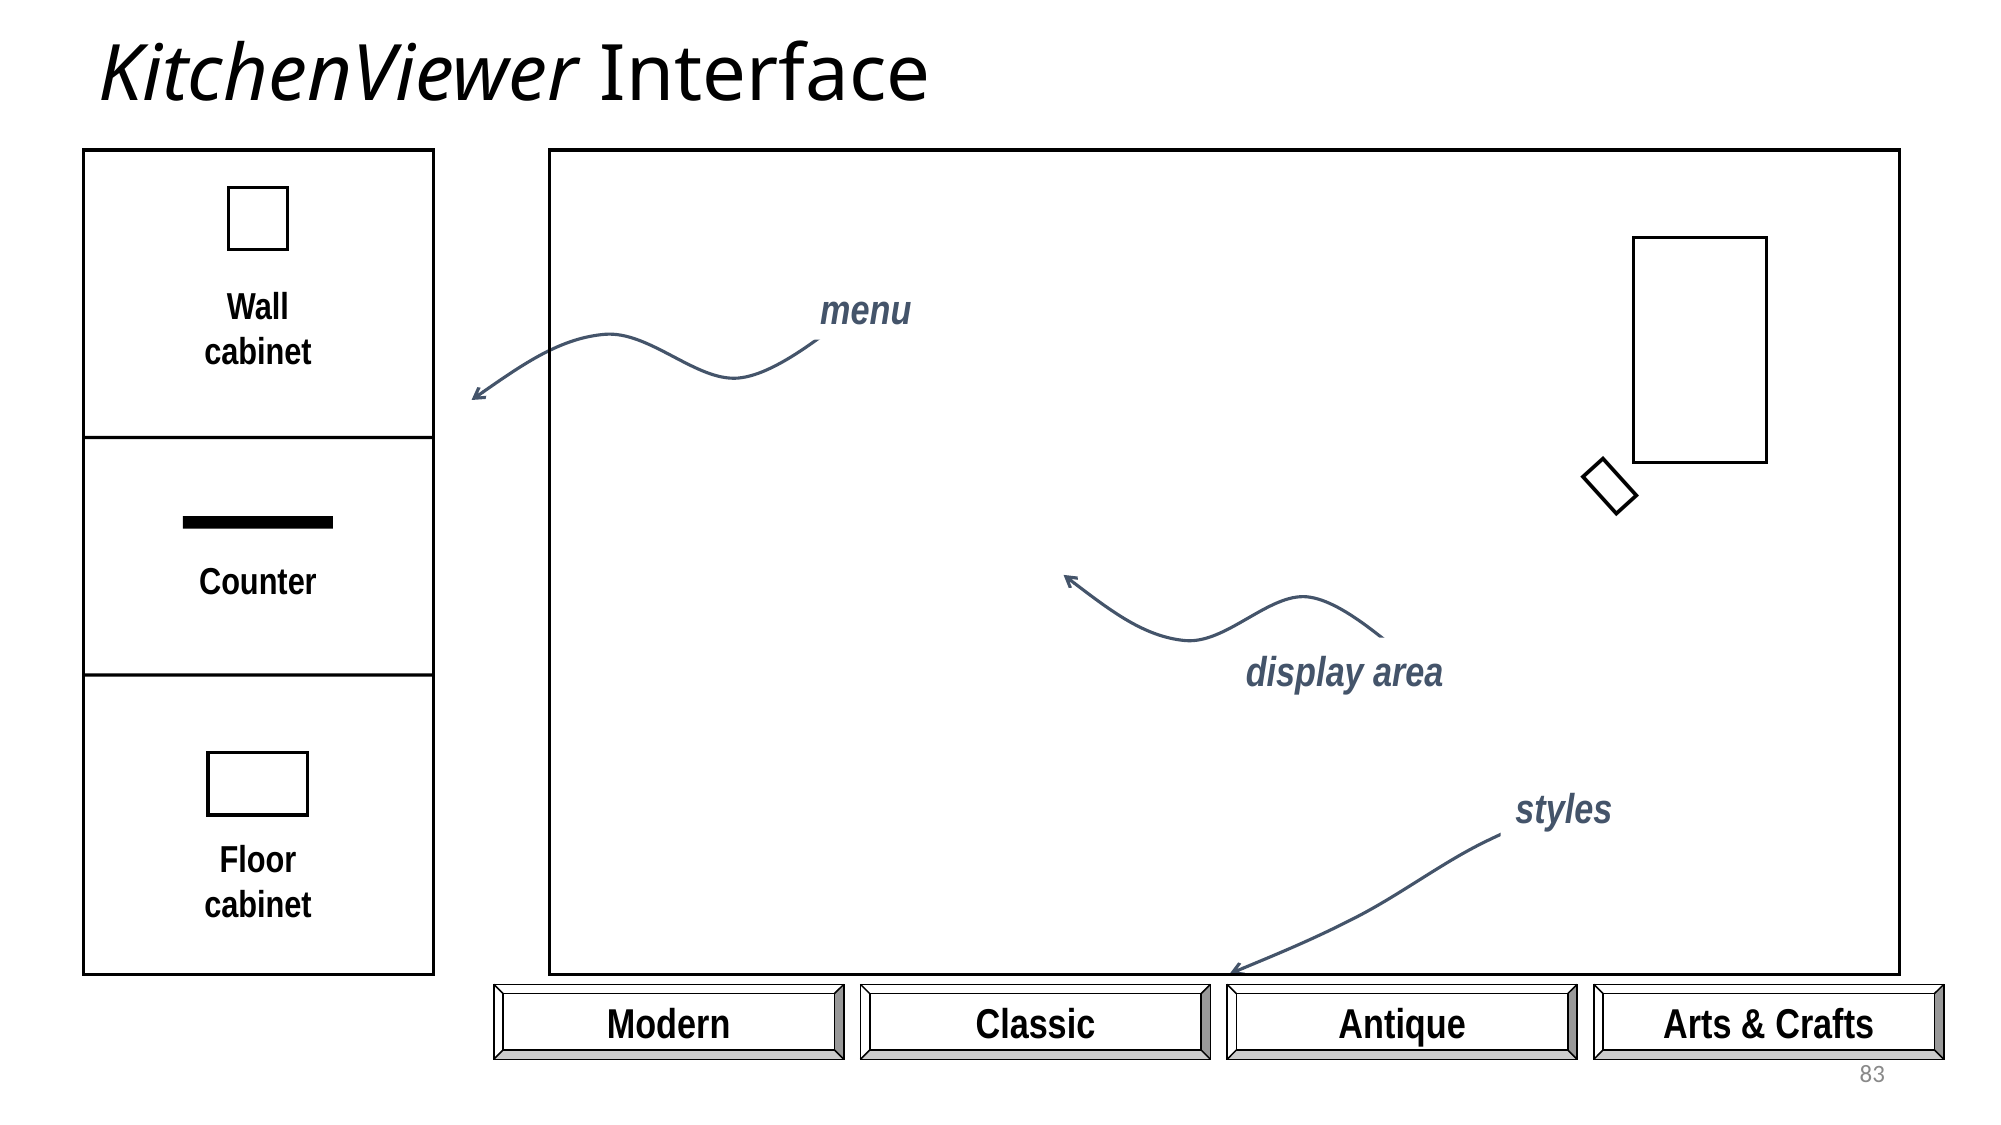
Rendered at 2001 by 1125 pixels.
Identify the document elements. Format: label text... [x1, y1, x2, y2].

text_box Classic [860, 984, 1211, 1060]
text_box [83, 438, 434, 675]
text_box [83, 149, 434, 437]
text_box [83, 676, 434, 975]
text_box Modern [493, 984, 844, 1060]
title KitchenViewer Interface [83, 24, 1900, 125]
text_box Antique [1227, 984, 1578, 1060]
text_box styles [1500, 774, 1628, 840]
text_box [1063, 574, 1382, 641]
text_box Arts & Crafts [1593, 984, 1944, 1060]
text_box menu [805, 275, 927, 340]
text_box 83 [1433, 1042, 1900, 1103]
text_box Counter [184, 549, 332, 610]
text_box [549, 149, 1900, 975]
text_box Wall cabinet [189, 274, 327, 380]
text_box [471, 350, 549, 400]
text_box [207, 752, 308, 815]
text_box Floor cabinet [189, 827, 327, 933]
text_box  [1545, 420, 1672, 549]
text_box [1633, 237, 1767, 463]
text_box display area [1231, 637, 1459, 703]
